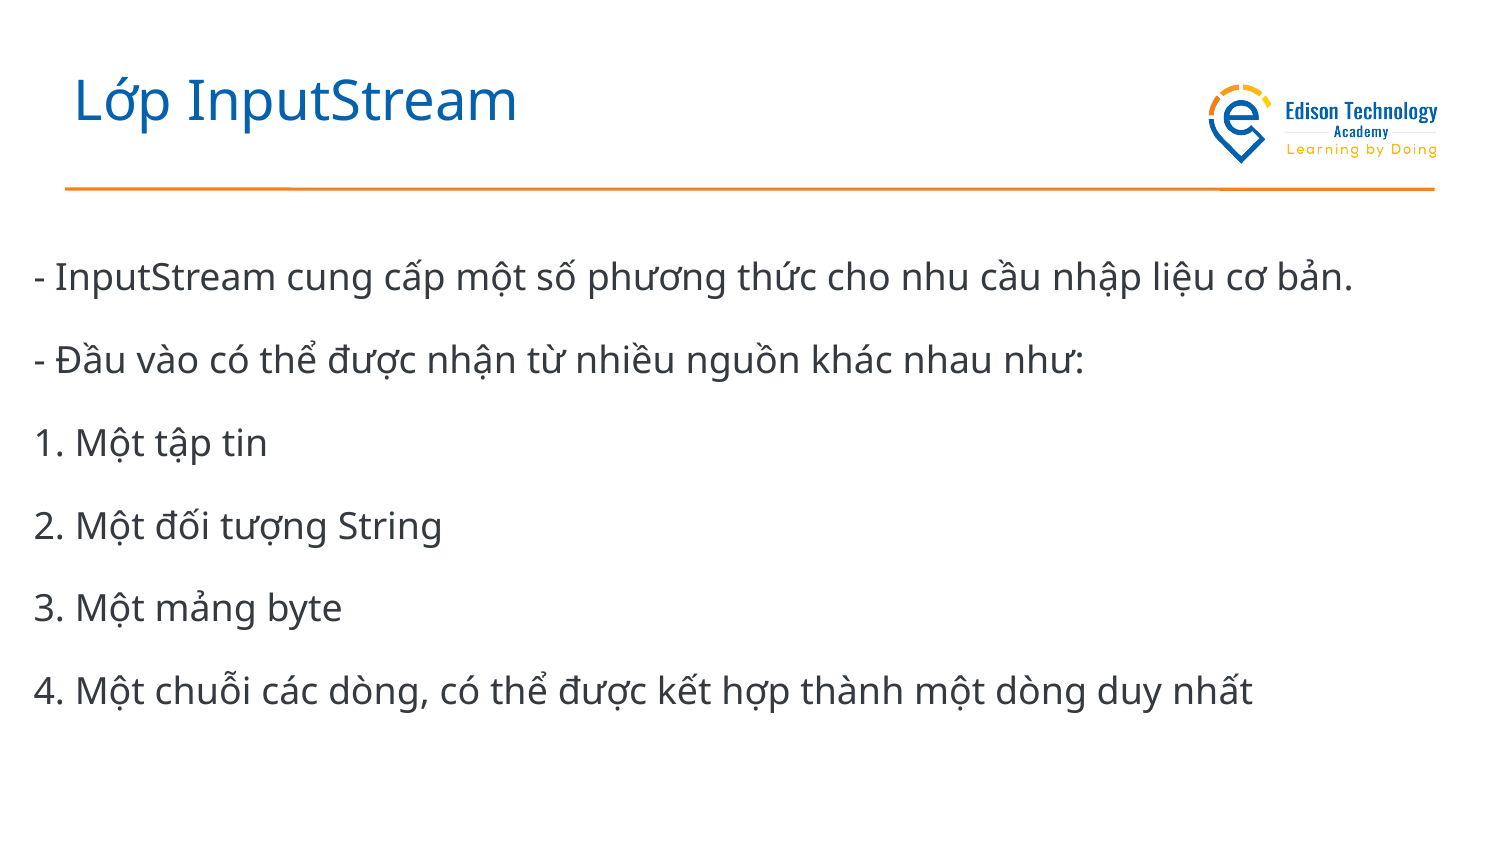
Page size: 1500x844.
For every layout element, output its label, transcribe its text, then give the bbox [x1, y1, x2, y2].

text_box - InputStream cung cấp một số phương thức cho nhu cầu nhập liệu cơ bản. - Đầu vào có thể được nhận từ nhiều nguồn khác nhau như: 1. Một tập tin 2. Một đối tượng String 3. Một mảng byte 4. Một chuỗi các dòng, có thể được kết hợp thành một dòng duy nhất [18, 241, 1477, 720]
picture [1147, 83, 1500, 167]
text_box Lớp InputStream [59, 56, 535, 139]
